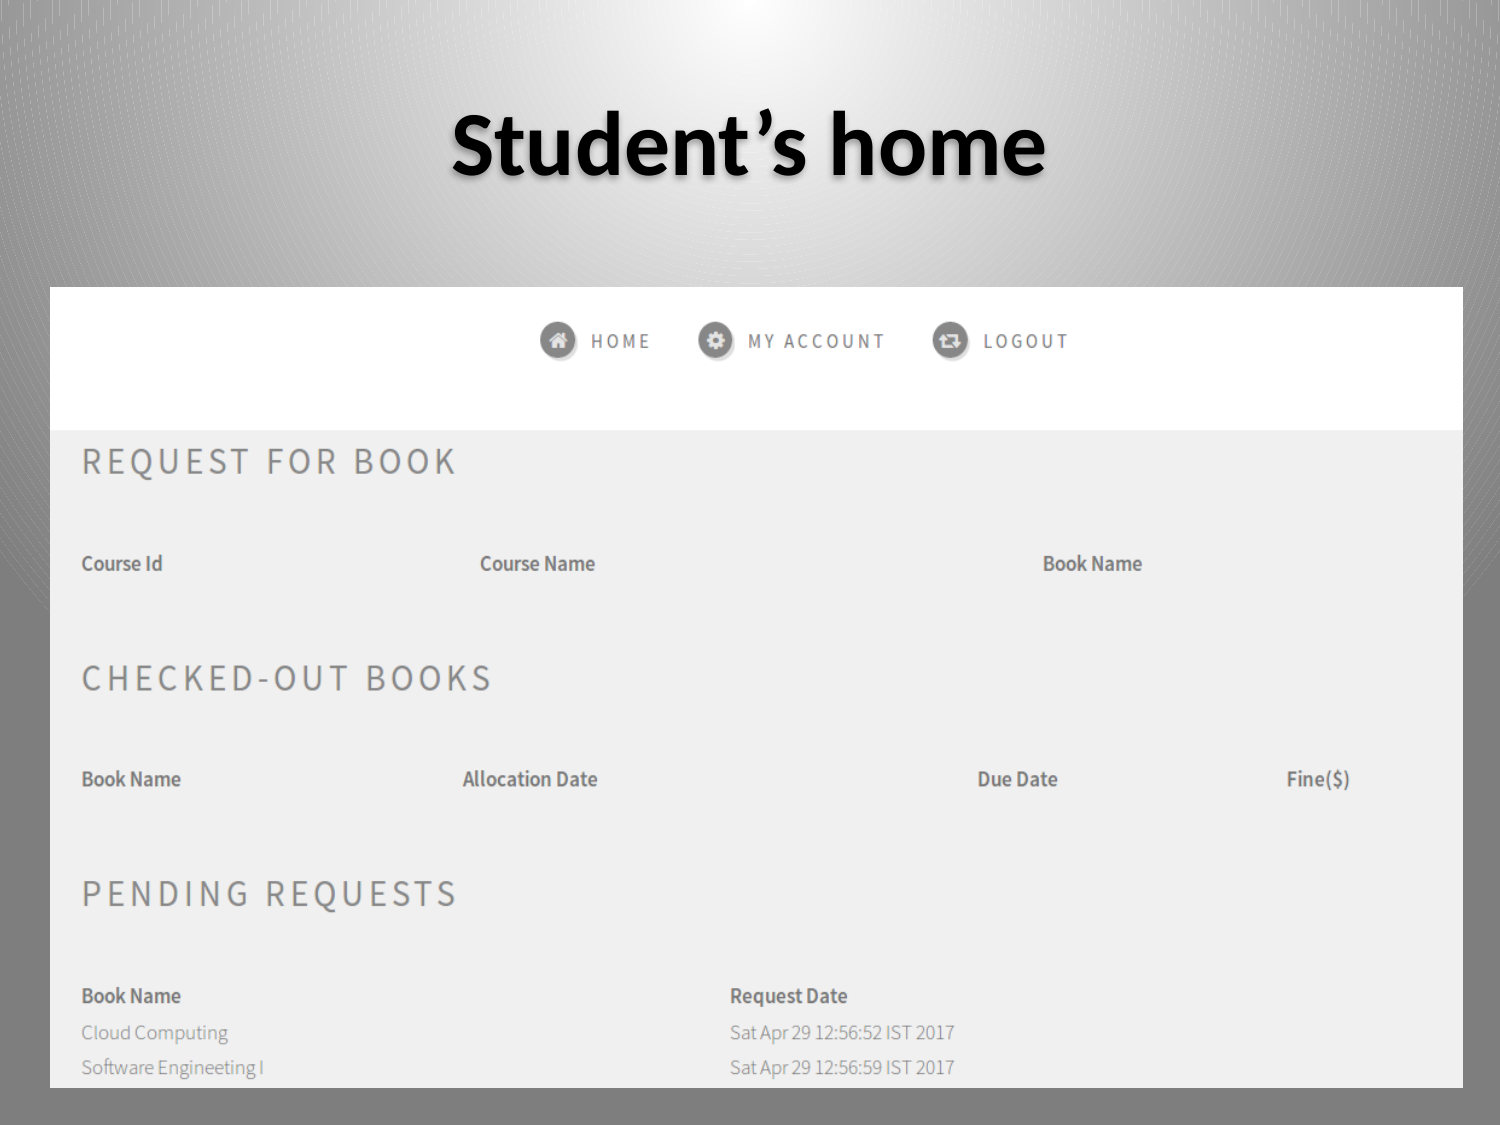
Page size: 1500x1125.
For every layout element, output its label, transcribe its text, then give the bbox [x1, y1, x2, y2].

picture [49, 287, 1463, 1088]
title Student’s home [75, 45, 1425, 233]
